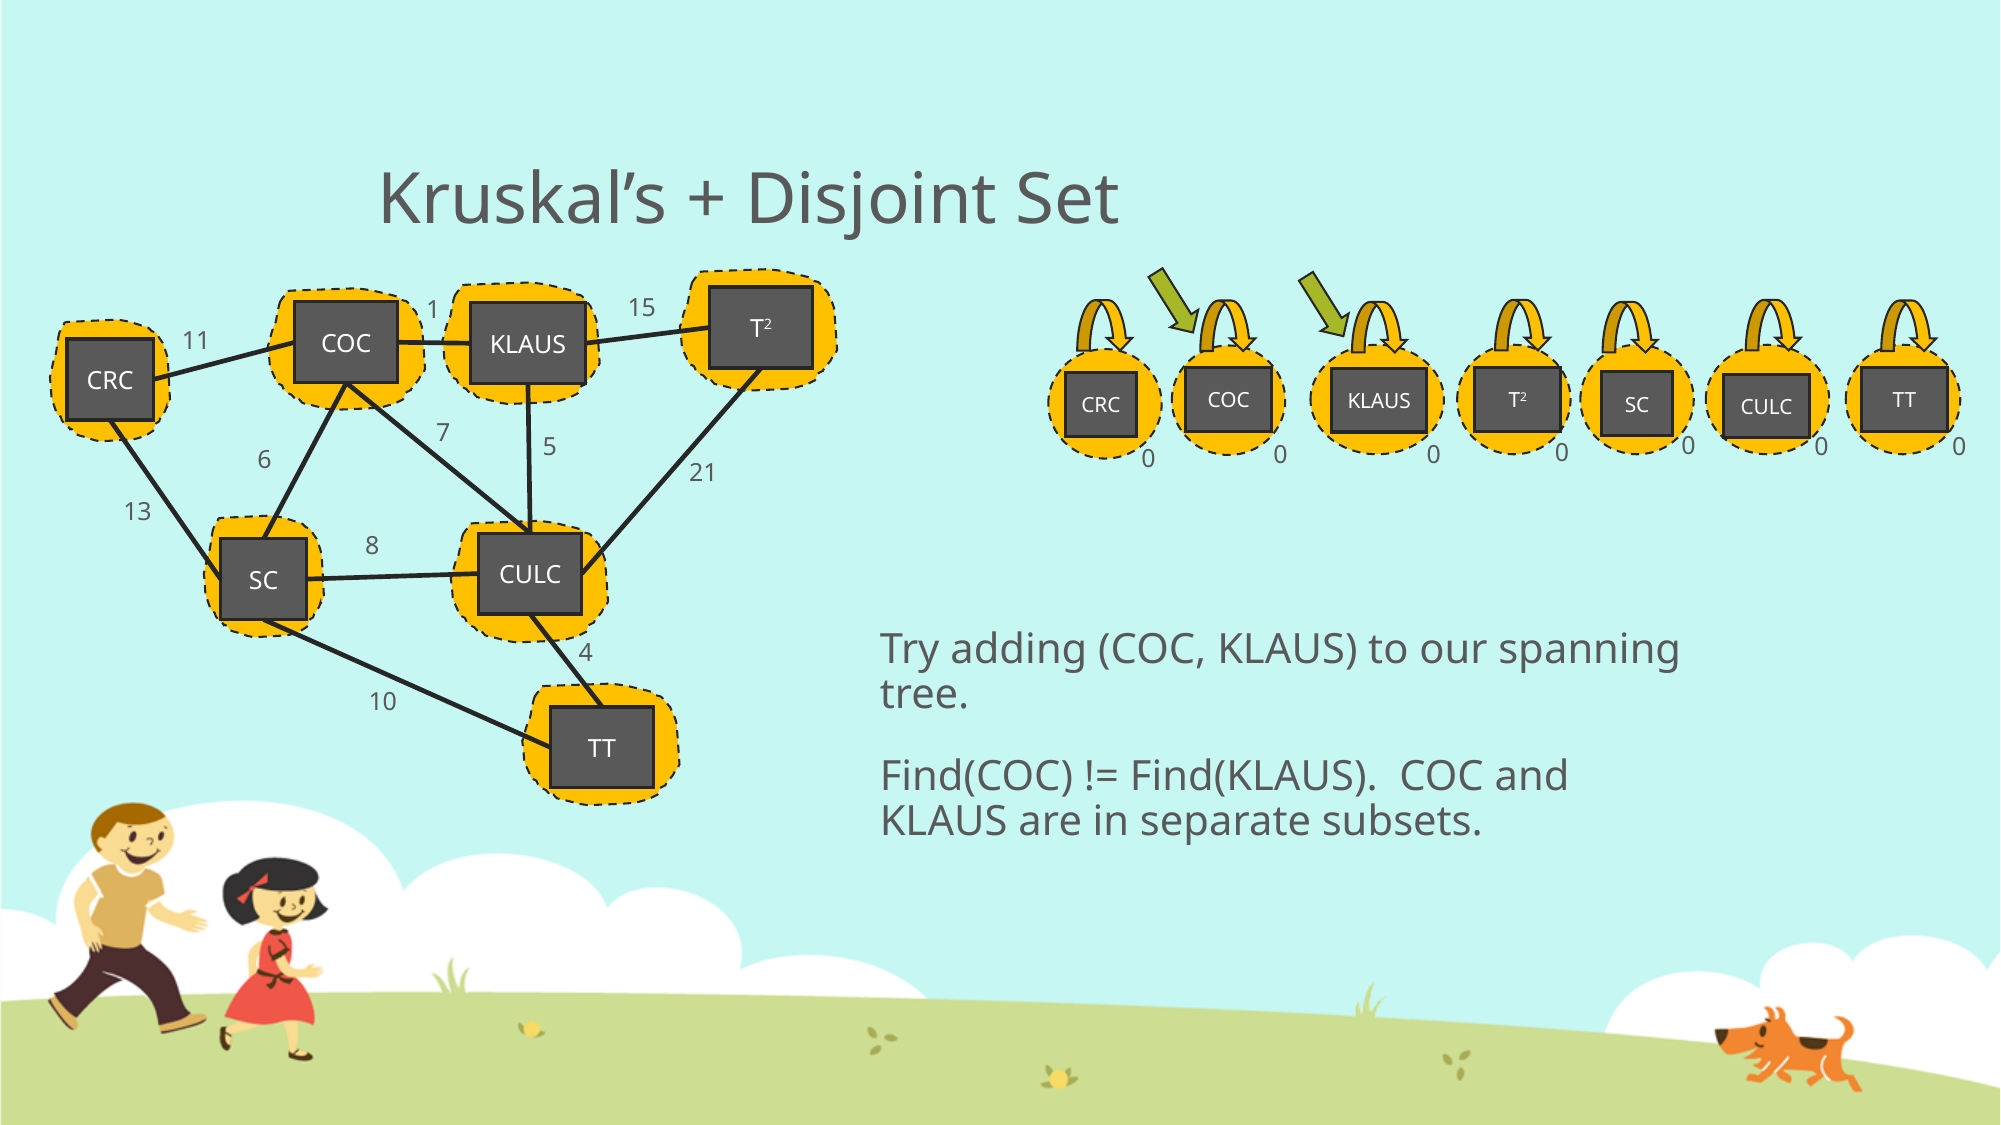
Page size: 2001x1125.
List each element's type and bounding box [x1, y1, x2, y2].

text_box [1310, 300, 1456, 477]
text_box [48, 268, 839, 807]
picture [0, 0, 2001, 1125]
text_box [1147, 266, 1200, 334]
text_box [1048, 299, 1303, 480]
list [857, 619, 1712, 1014]
title [362, 50, 1900, 247]
text_box [1297, 270, 1351, 338]
text_box [1457, 298, 1844, 474]
text_box [1845, 299, 1982, 469]
